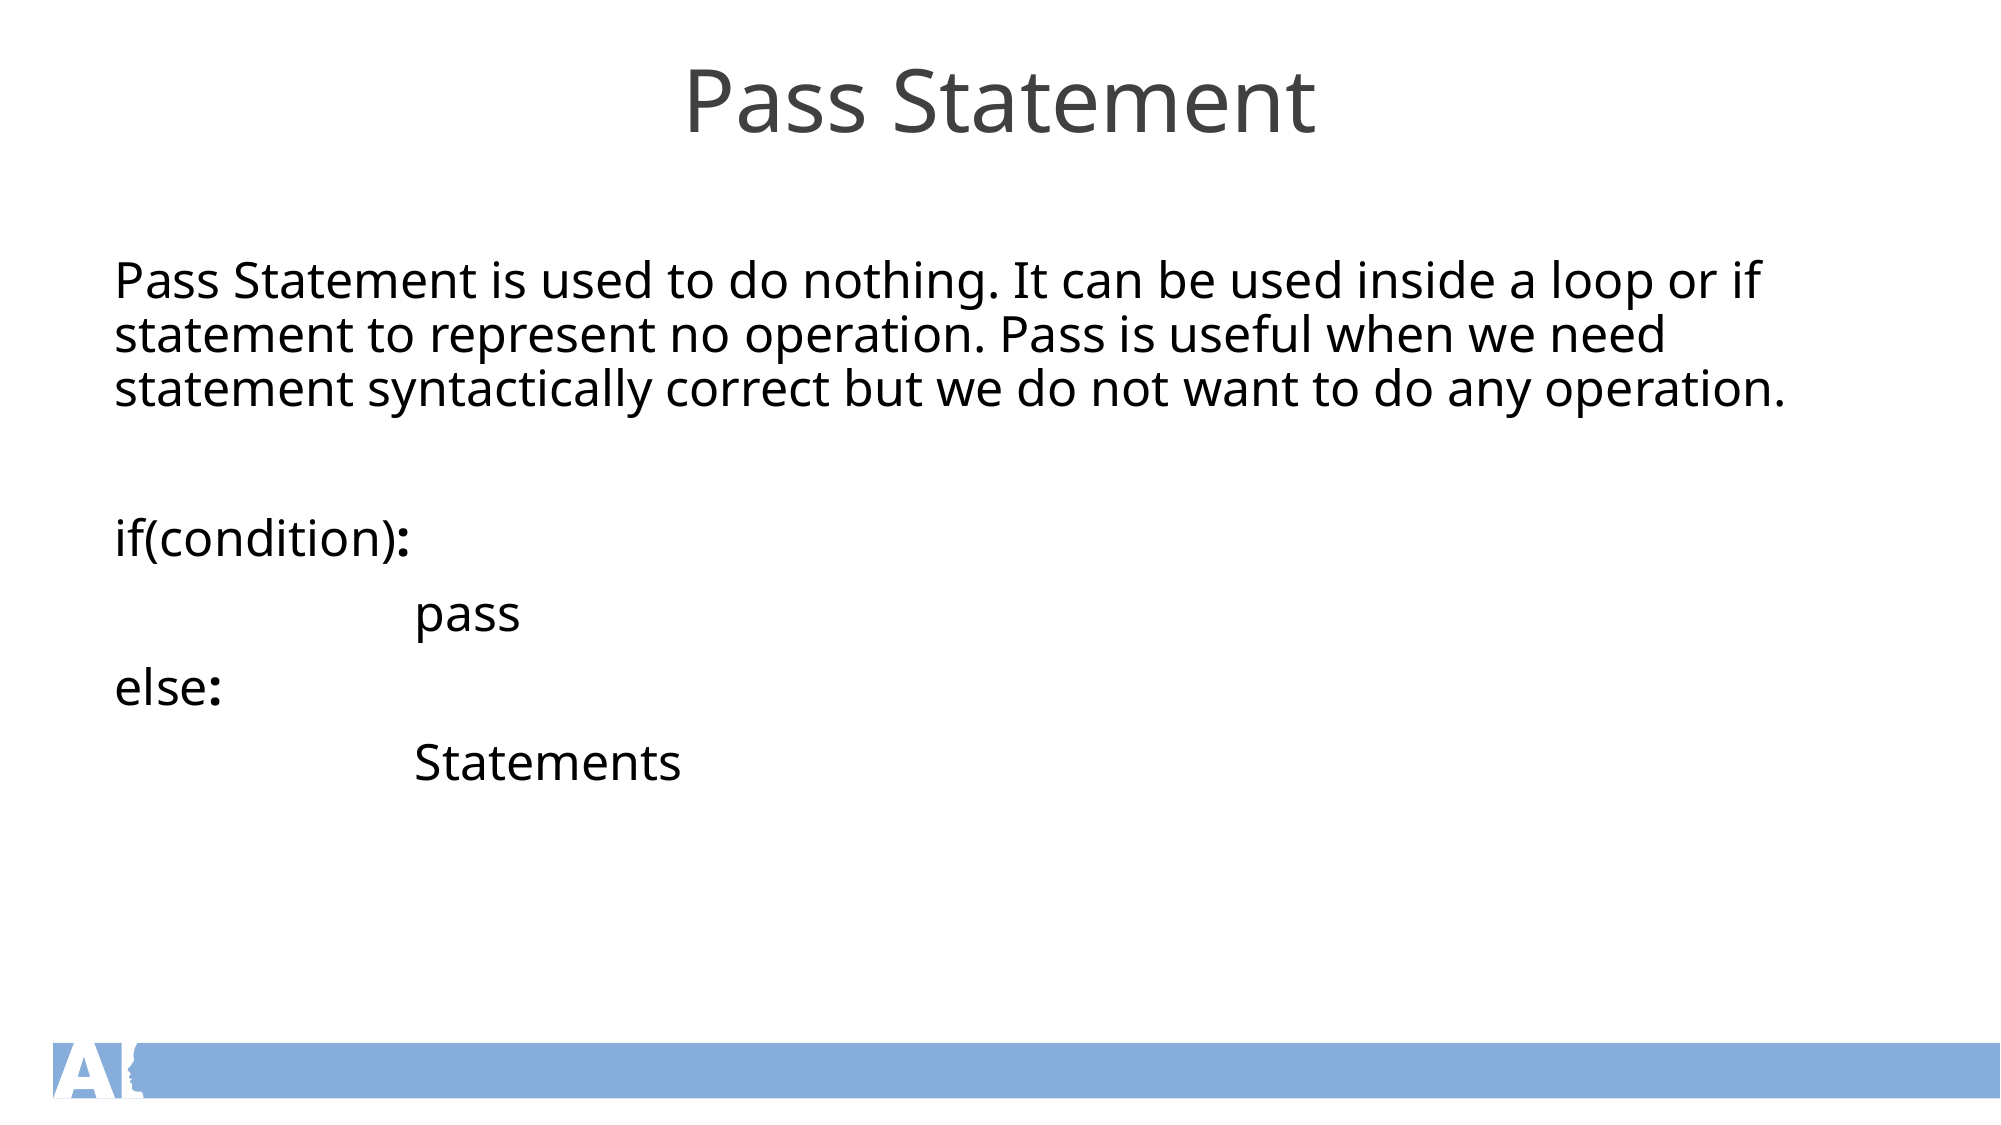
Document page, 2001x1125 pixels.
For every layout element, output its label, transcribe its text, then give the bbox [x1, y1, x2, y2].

text_box Pass Statement [99, 49, 1900, 184]
text_box Pass Statement is used to do nothing. It can be used inside a loop or if statement to represent no operation. Pass is useful when we need statement syntactically correct but we do not want to do any operation. if(condition): pass else: Statements [99, 247, 1900, 991]
